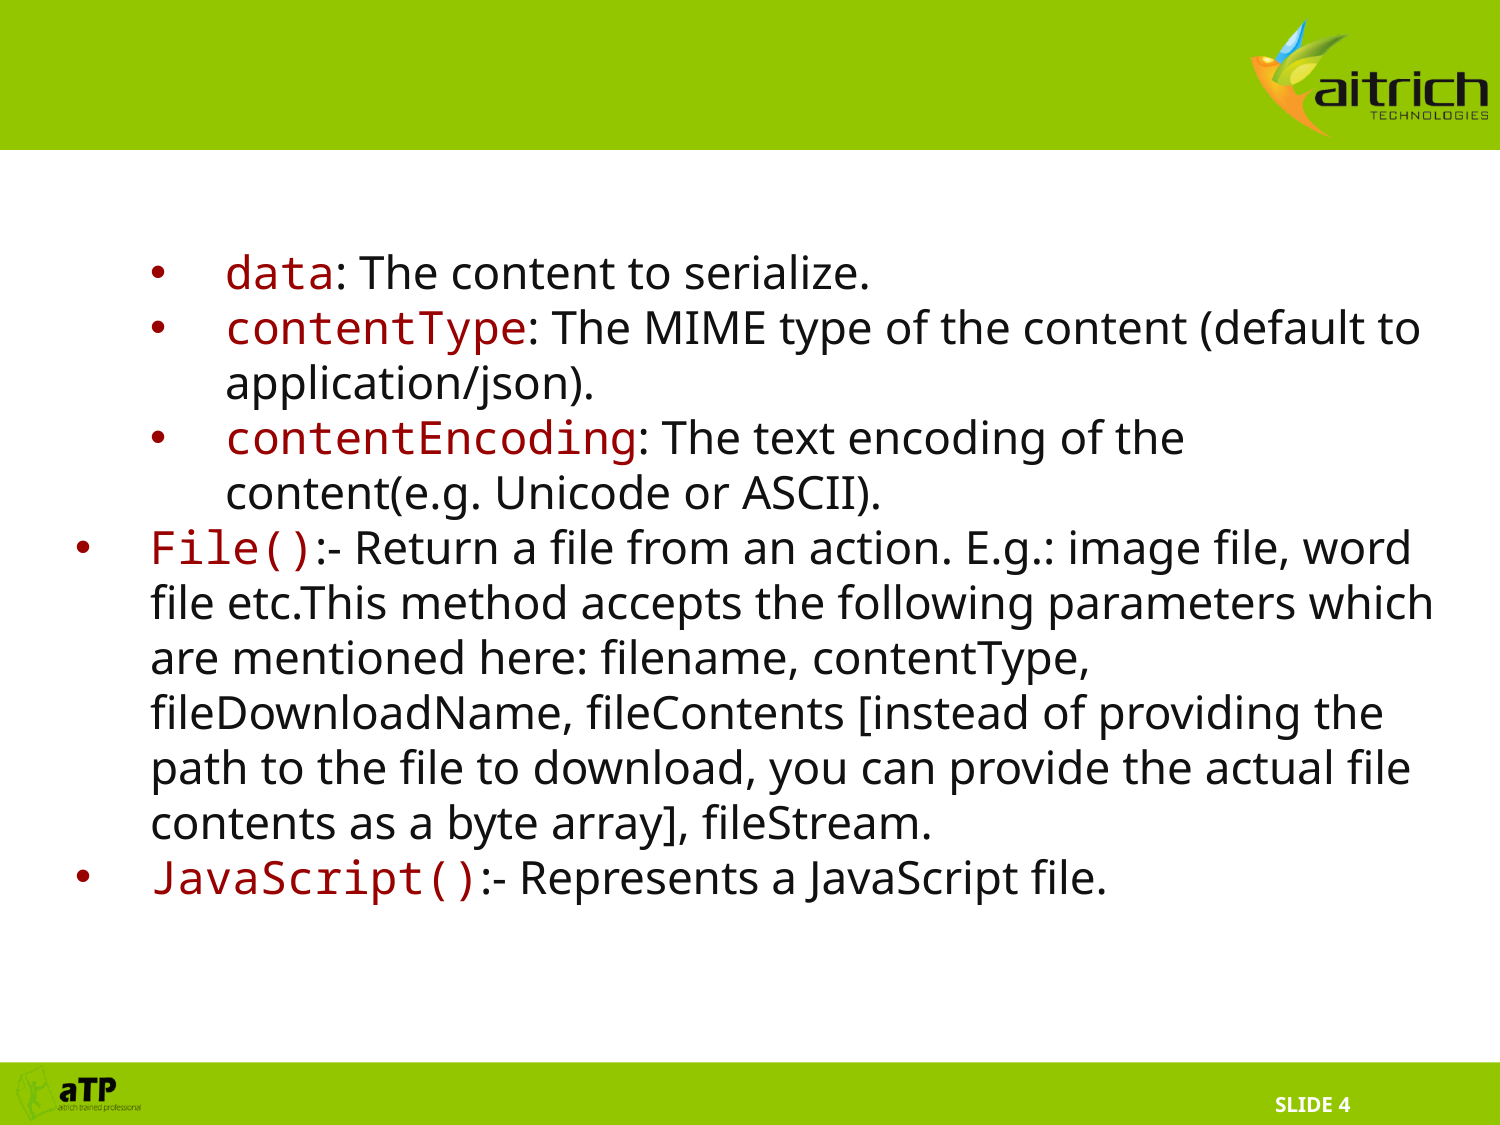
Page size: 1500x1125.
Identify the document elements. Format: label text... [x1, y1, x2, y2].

picture [12, 1061, 145, 1125]
text_box data: The content to serialize. contentType: The MIME type of the content (default to application/json). contentEncoding: The text encoding of the content(e.g. Unicode or ASCII). File():- Return a file from an action. E.g.: image file, word file etc.This method accepts the following parameters which are mentioned here: filename, contentType, fileDownloadName, fileContents [instead of providing the path to the file to download, you can provide the actual file contents as a byte array], fileStream. JavaScript():- Represents a JavaScript file. [75, 188, 1450, 959]
picture [1250, 17, 1488, 138]
